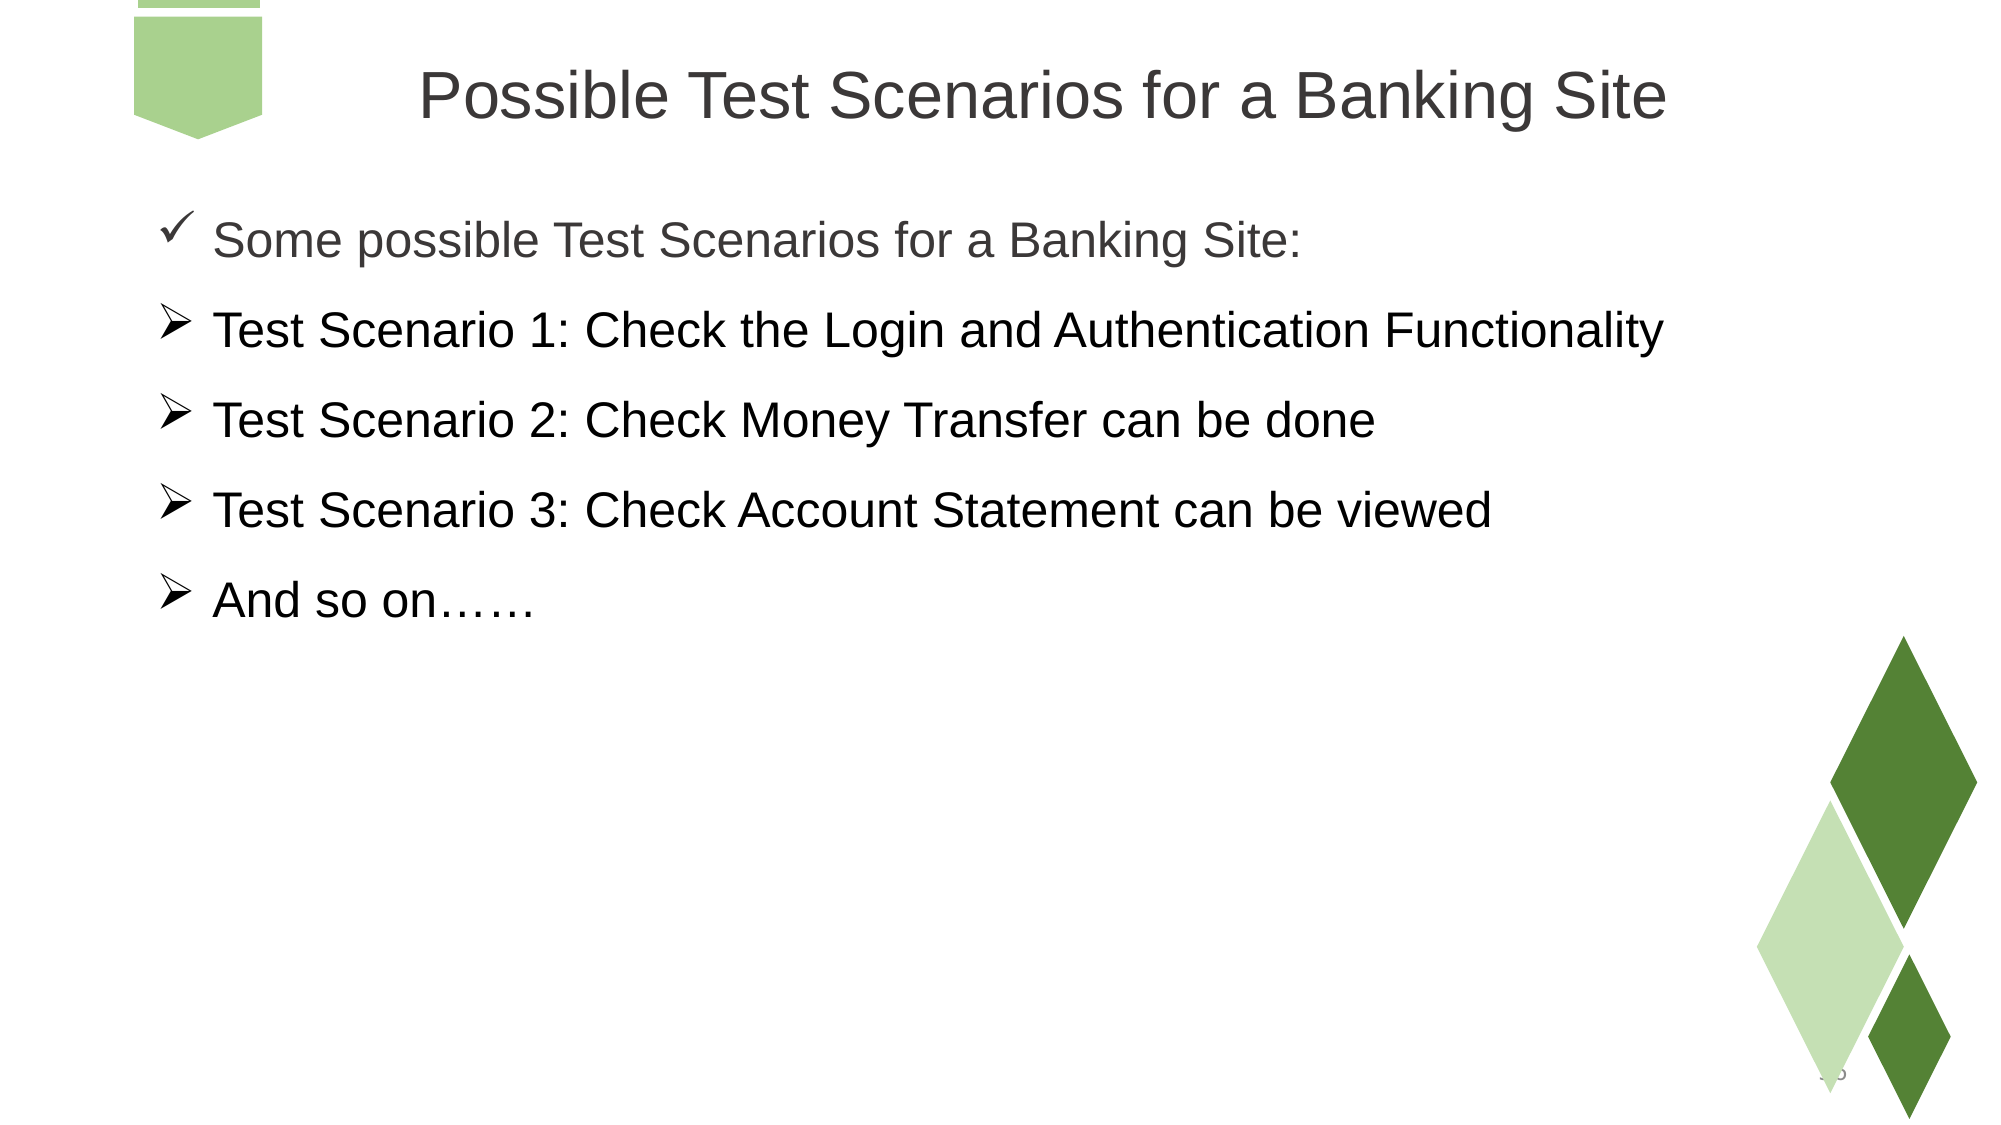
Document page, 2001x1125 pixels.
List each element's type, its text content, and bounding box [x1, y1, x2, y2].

text_box [137, 0, 261, 9]
text_box Some possible Test Scenarios for a Banking Site: Test Scenario 1: Check the Login and Authentication Functionality Test Scenario 2: Check Money Transfer can be done Test Scenario 3: Check Account Statement can be viewed And so on…… [141, 170, 1687, 636]
slide_number 36 [1412, 1042, 1863, 1103]
text_box [1829, 633, 1979, 932]
text_box [133, 15, 264, 141]
text_box [1755, 798, 1905, 1042]
text_box Possible Test Scenarios for a Banking Site [401, 44, 1687, 140]
text_box [1866, 952, 1952, 1122]
